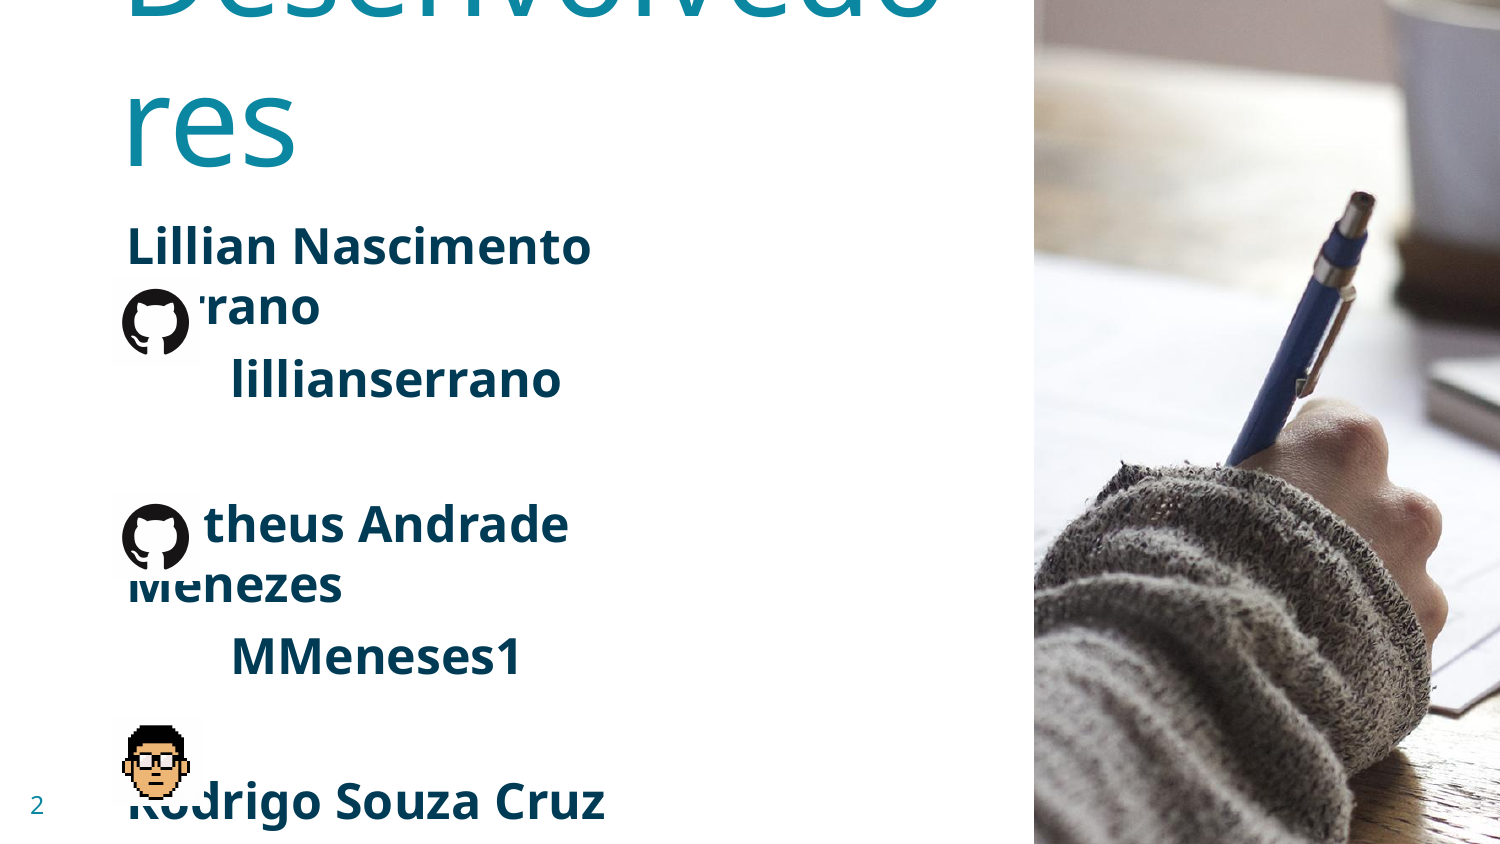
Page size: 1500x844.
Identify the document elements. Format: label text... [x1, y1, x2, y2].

slide_number 2 [15, 774, 105, 839]
picture [110, 277, 200, 366]
title Desenvolvedores [105, 16, 981, 207]
picture [110, 492, 200, 582]
subtitle Lillian Nascimento Serrano lillianserrano Matheus Andrade Menezes MMeneses1 Rodrigo Souza Cruz rodrigoscruz [111, 199, 784, 822]
picture [1033, 0, 1500, 844]
picture [111, 717, 205, 806]
